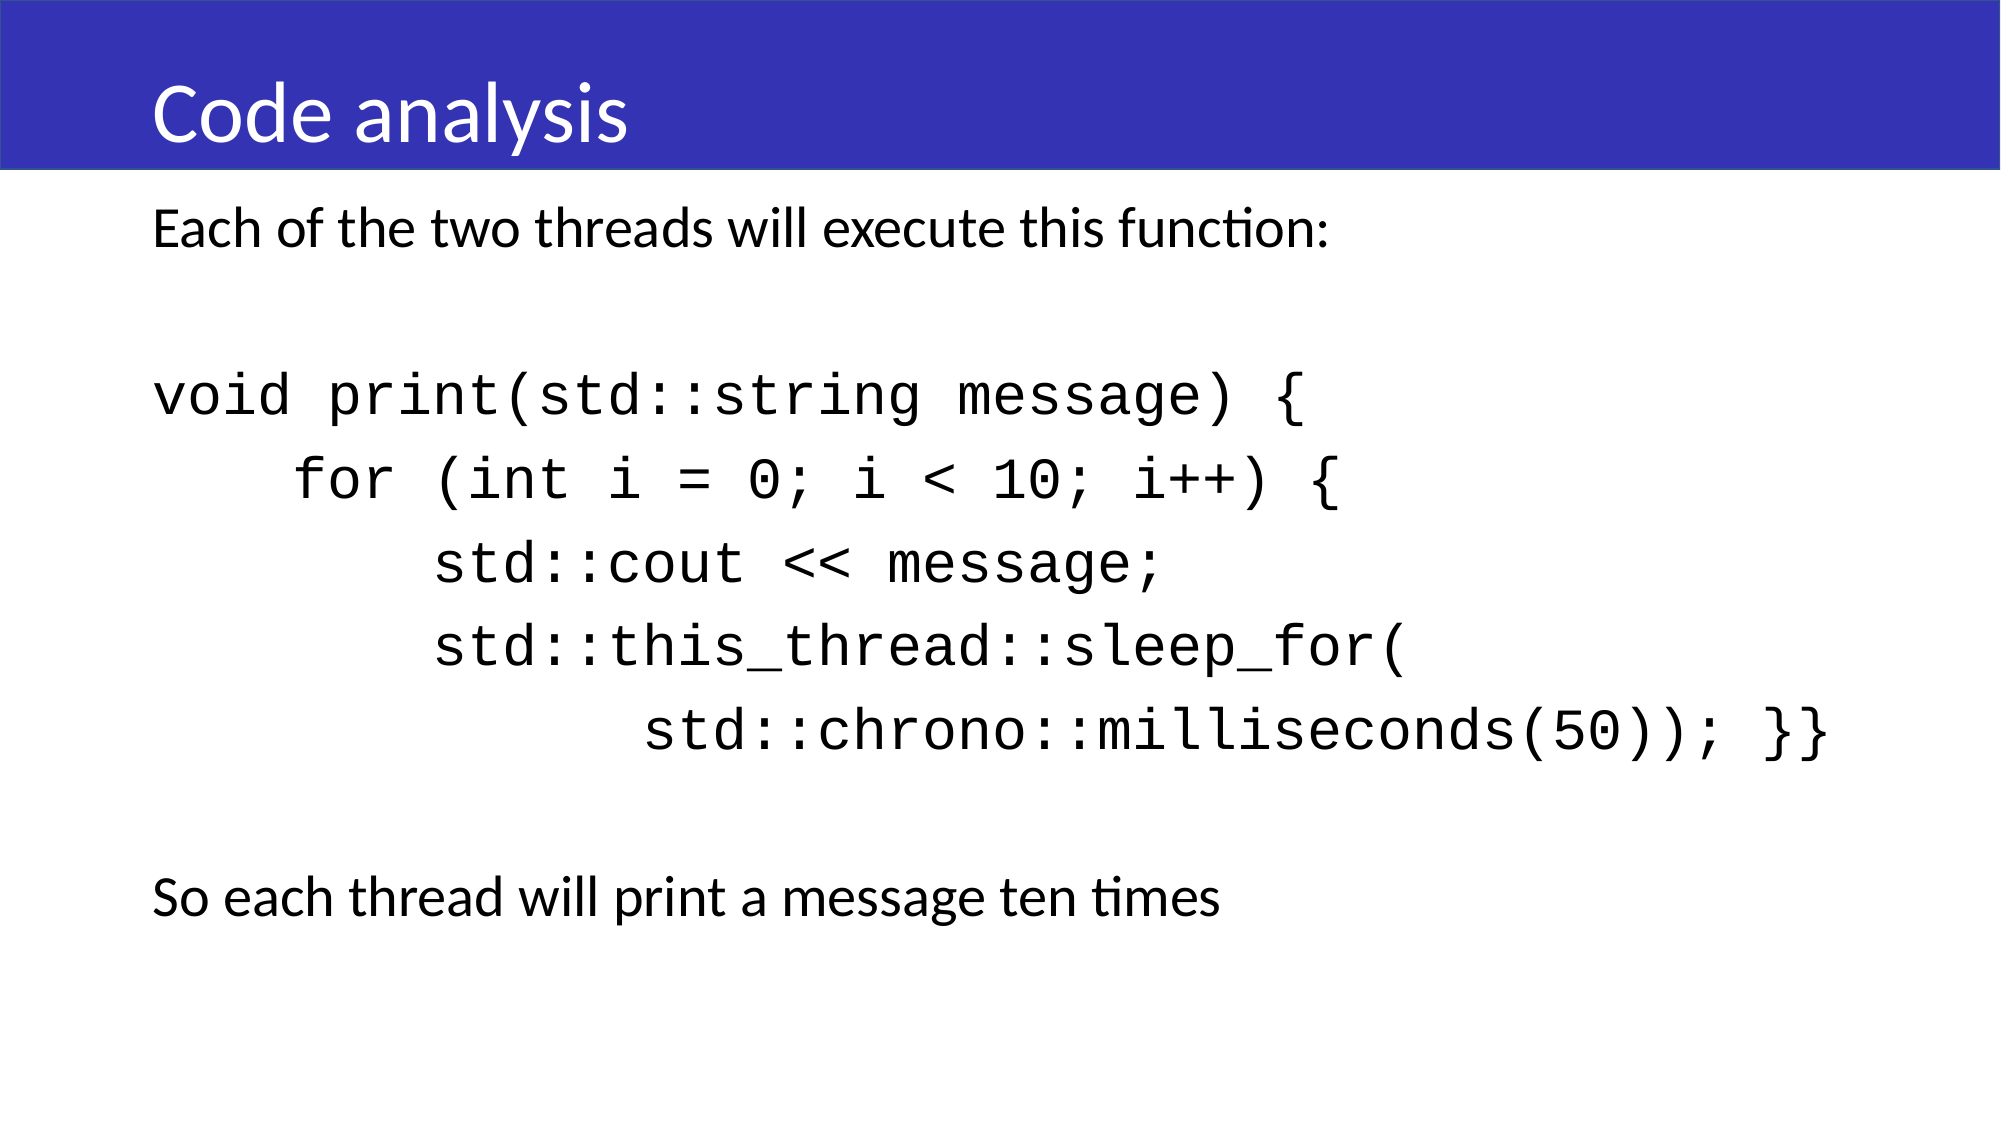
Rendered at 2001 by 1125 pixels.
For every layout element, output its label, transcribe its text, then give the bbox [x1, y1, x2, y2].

list Each of the two threads will execute this function: void print(std::string message) { for (int i = 0; i < 10; i++) { std::cout << message; std::this_thread::sleep_for( std::chrono::milliseconds(50)); }} So each thread will print a message ten times [137, 189, 1863, 1014]
title Code analysis [137, 59, 1863, 170]
